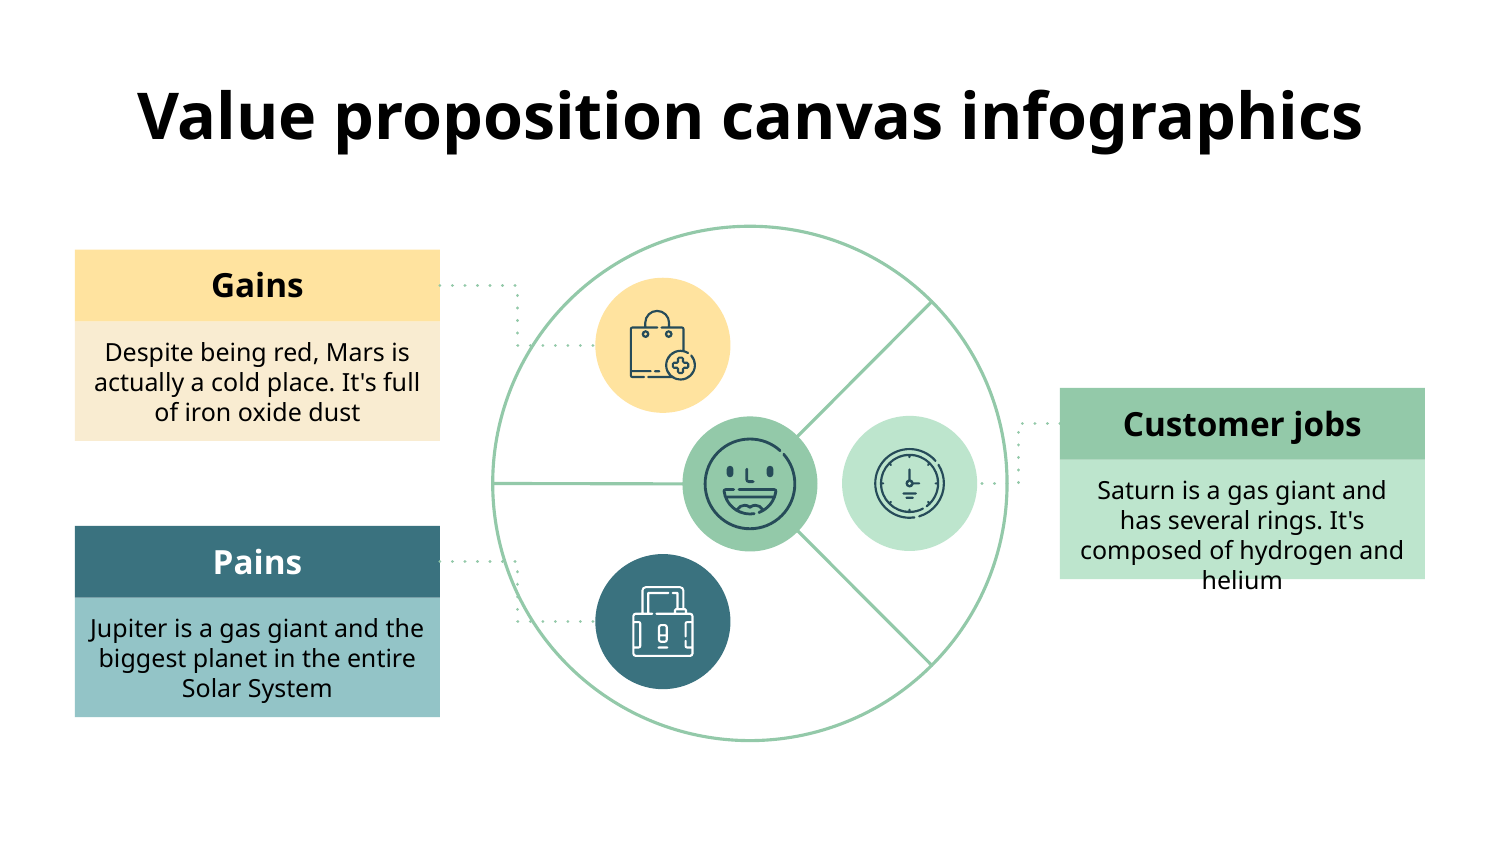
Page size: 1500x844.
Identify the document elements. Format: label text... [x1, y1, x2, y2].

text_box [492, 225, 1008, 741]
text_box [632, 585, 694, 658]
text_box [74, 249, 731, 442]
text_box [841, 387, 1426, 580]
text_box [873, 447, 946, 520]
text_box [74, 525, 731, 718]
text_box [629, 309, 697, 381]
title Value proposition canvas infographics [75, 67, 1427, 161]
